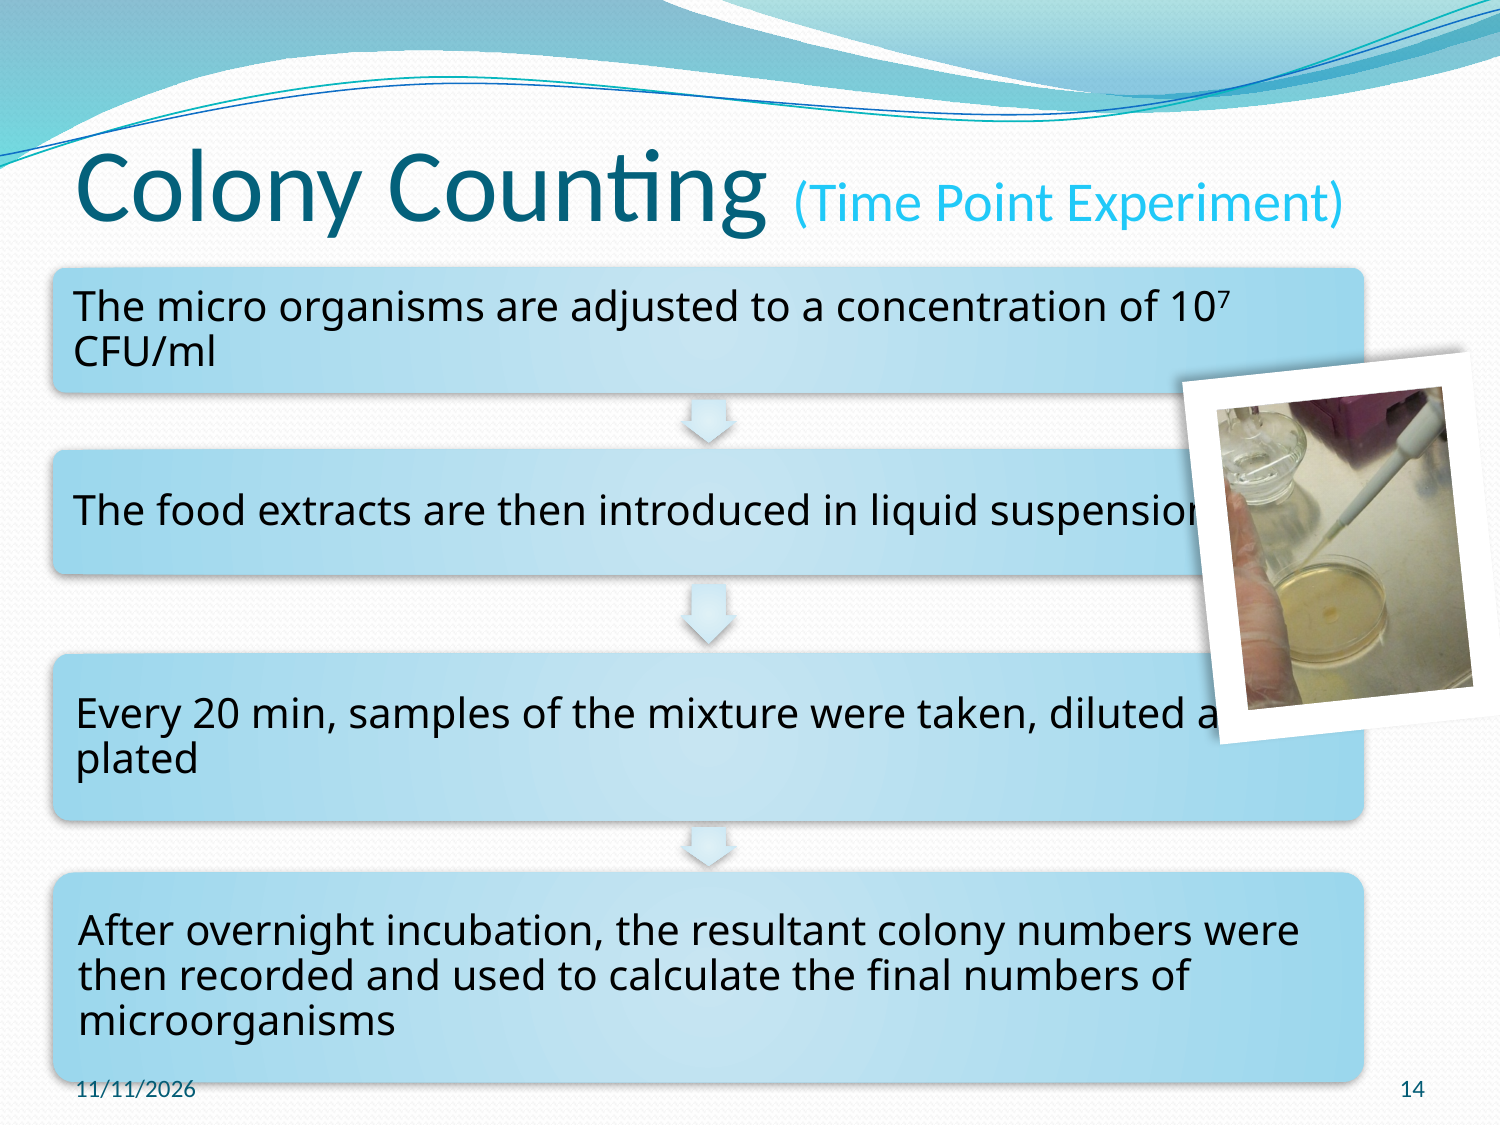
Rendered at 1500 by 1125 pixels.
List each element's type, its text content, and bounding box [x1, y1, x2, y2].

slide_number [75, 1095, 425, 1103]
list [52, 266, 1365, 1083]
picture [1231, 387, 1459, 700]
slide_number 24 [1224, 398, 1365, 712]
title Colony Counting (Time Point Experiment) [75, 54, 1425, 243]
slide_number 14 [1299, 1042, 1425, 1103]
picture [1463, 598, 1473, 687]
table_header 0 [1299, 1042, 1369, 1094]
